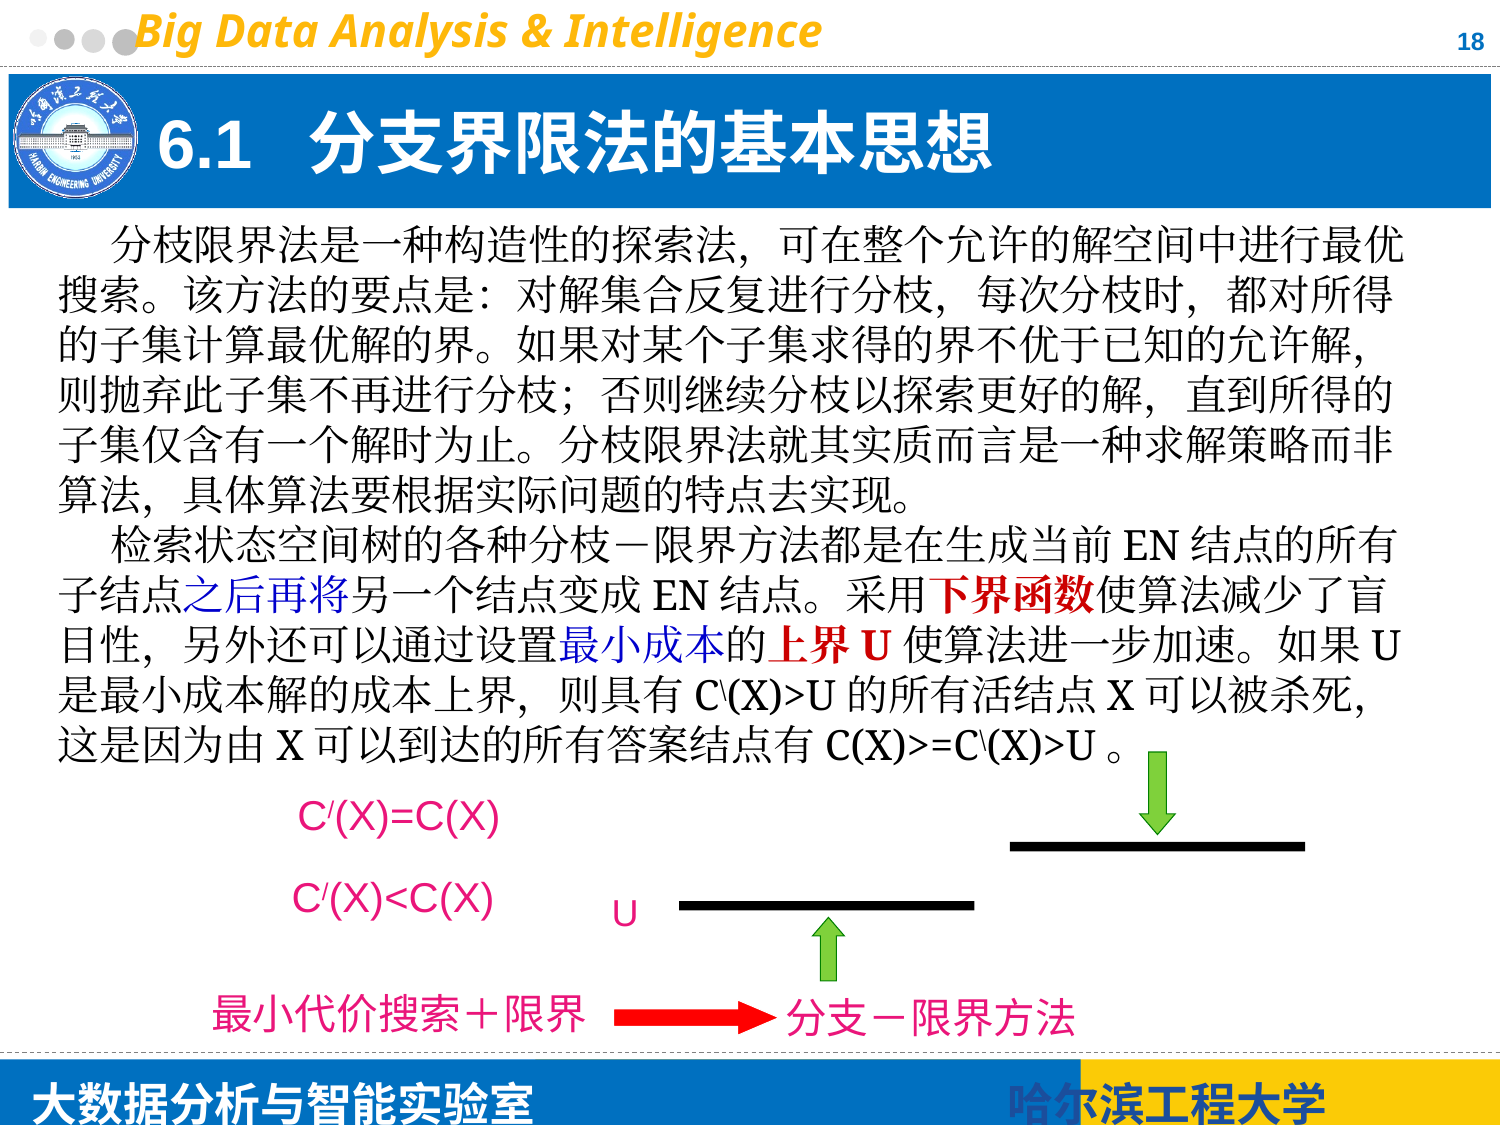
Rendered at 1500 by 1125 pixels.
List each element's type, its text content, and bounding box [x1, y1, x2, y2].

text_box U [596, 881, 654, 942]
text_box 最小代价搜索＋限界 [196, 981, 602, 1046]
text_box [1139, 752, 1176, 835]
text_box [613, 999, 770, 1036]
slide_number 18 [1149, 10, 1500, 71]
text_box C/(X)=C(X) [282, 781, 516, 847]
text_box C/(X)<C(X) [276, 863, 510, 929]
title 6.1 分支界限法的基本思想 [142, 76, 1425, 207]
text_box 分枝限界法是一种构造性的探索法，可在整个允许的解空间中进行最优搜索。该方法的要点是：对解集合反复进行分枝，每次分枝时，都对所得的子集计算最优解的界。如果对某个子集求得的界不优于已知的允许解，则抛弃此子集不再进行分枝；否则继续分枝以探索更好的解，直到所得的子集仅含有一个解时为止。分枝限界法就其实质而言是一种求解策略而非算法，具体算法要根据实际问题的特点去实现。 检索状态空间树的各种分枝－限界方法都是在生成当前EN结点的所有子结点之后再将另一个结点变成EN结点。采用下界函数使算法减少了盲目性，另外还可以通过设置最小成本的上界U使算法进一步加速。如果U是最小成本解的成本上界，则具有C\(X)>U的所有活结点X可以被杀死，这是因为由X可以到达的所有答案结点有C(X)>=C\(X)>U。 [42, 211, 1425, 777]
text_box 分支－限界方法 [770, 984, 1093, 1050]
text_box [812, 917, 845, 981]
